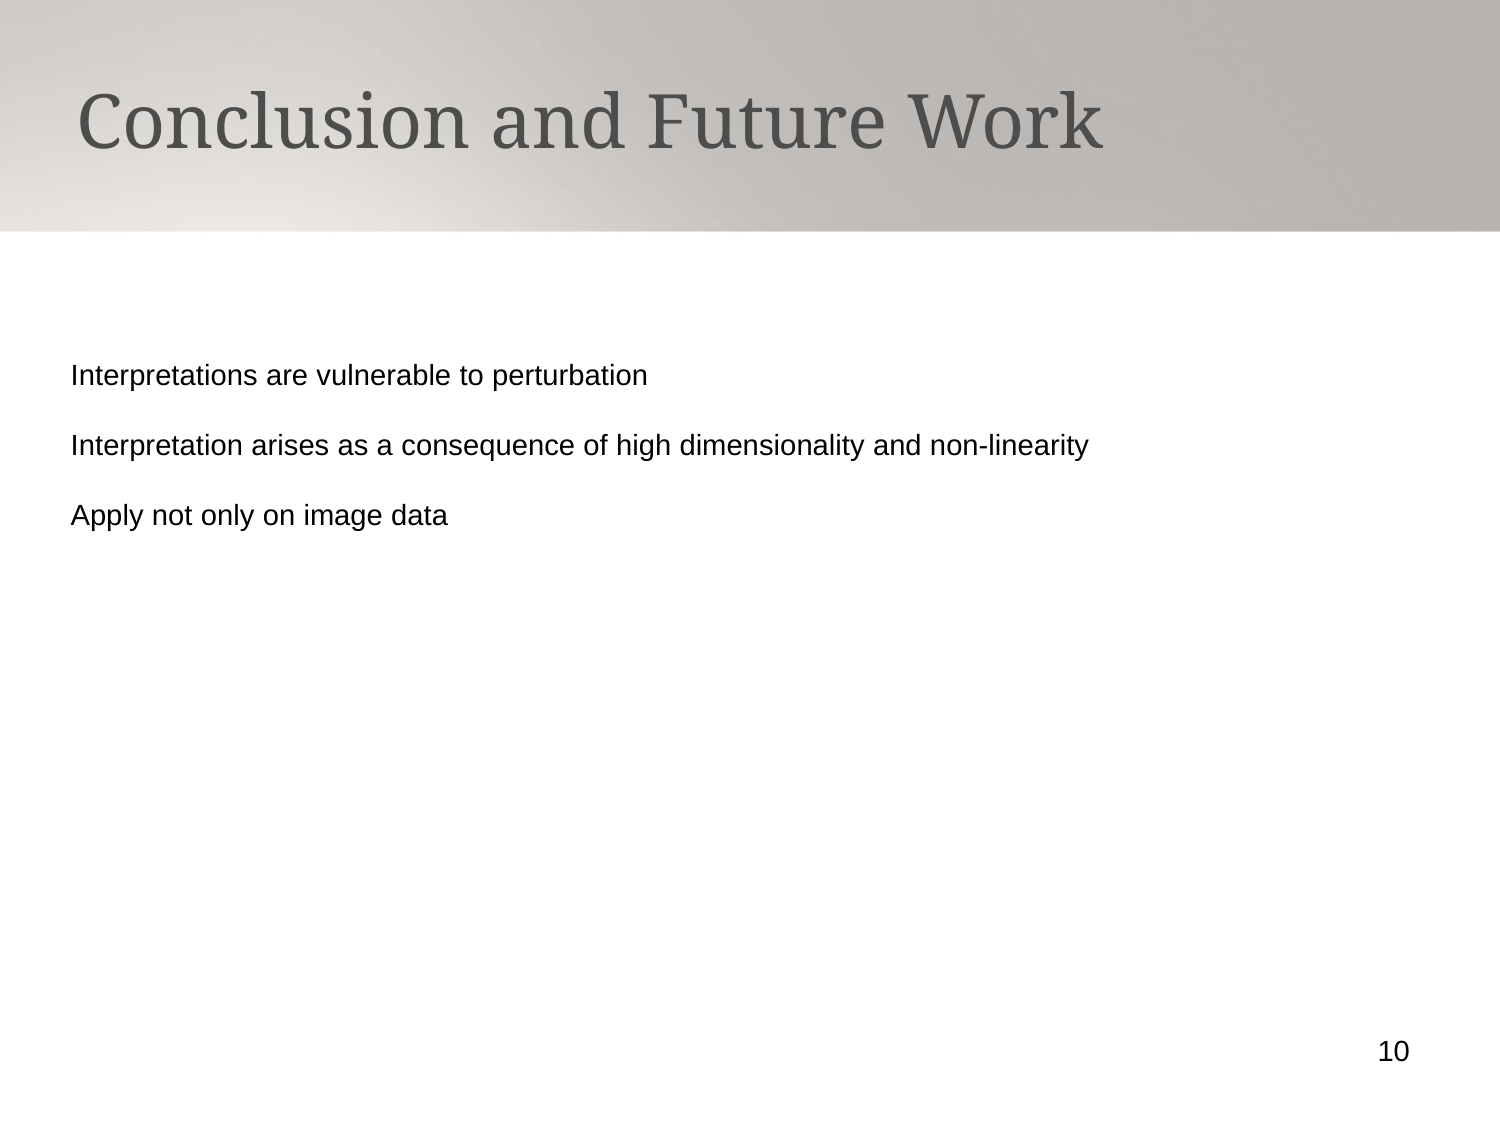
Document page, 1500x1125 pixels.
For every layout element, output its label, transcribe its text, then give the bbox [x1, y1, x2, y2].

text_box Interpretations are vulnerable to perturbation Interpretation arises as a consequence of high dimensionality and non-linearity Apply not only on image data [55, 341, 1367, 803]
slide_number 10 [1074, 1024, 1425, 1103]
text_box Conclusion and Future Work [61, 24, 1186, 213]
text_box [1, 287, 1489, 913]
picture [0, 0, 1500, 1125]
